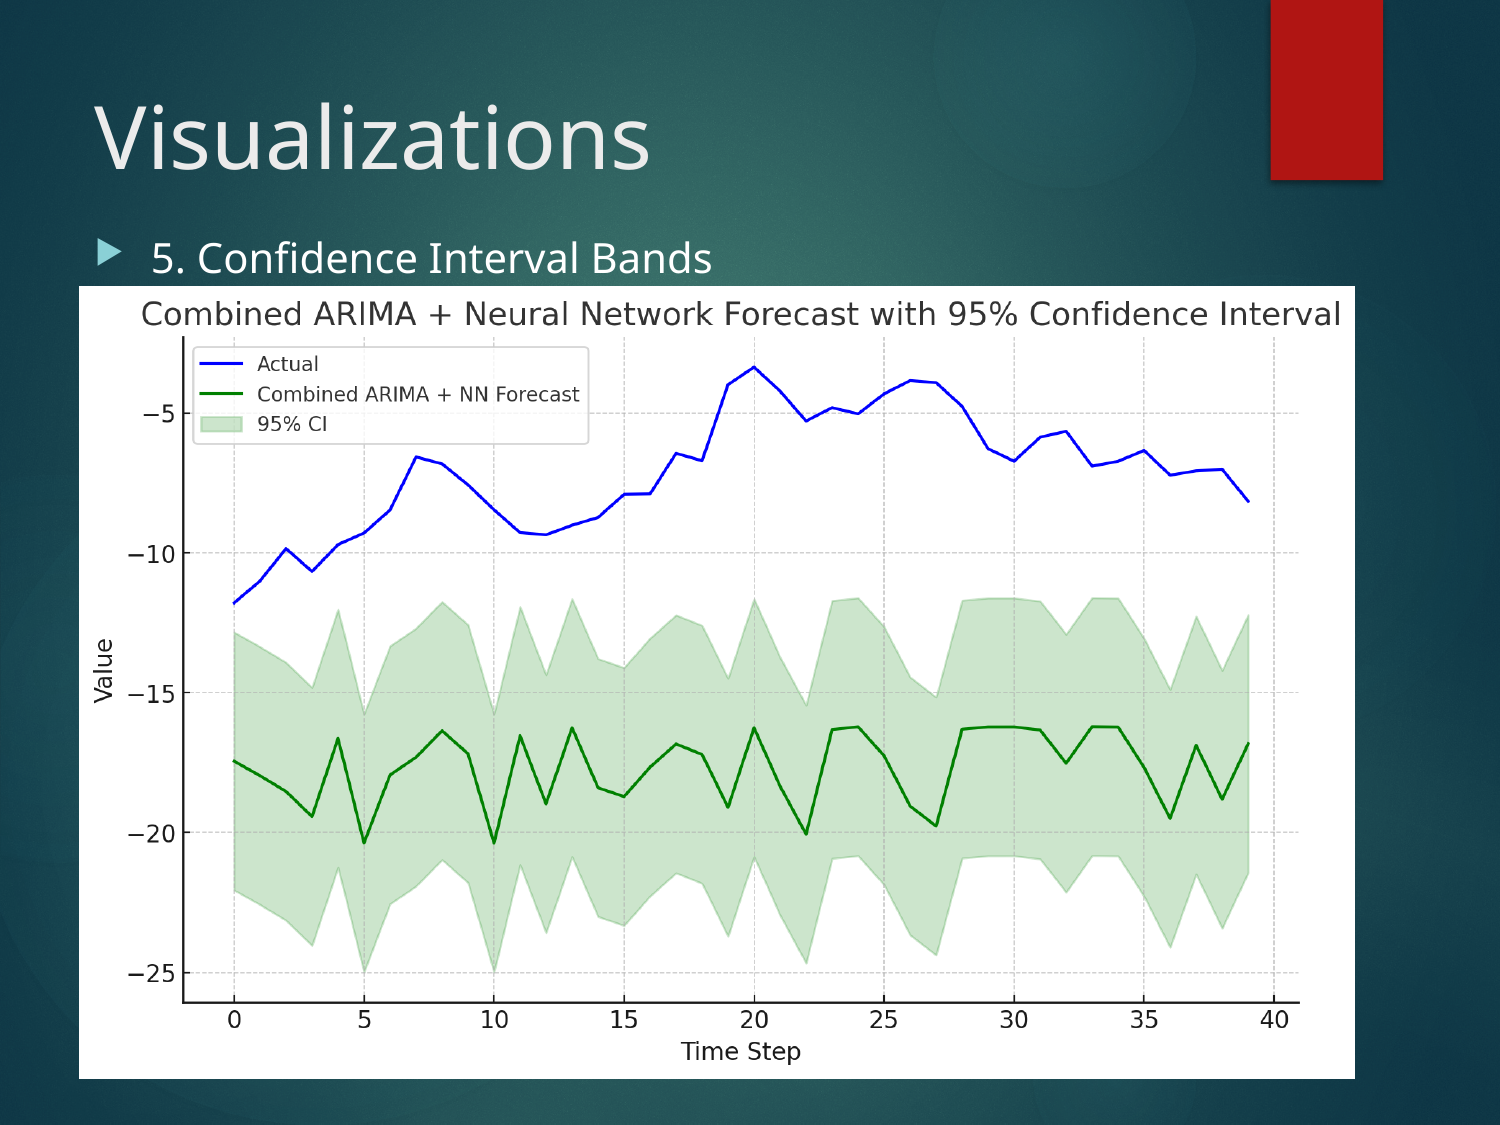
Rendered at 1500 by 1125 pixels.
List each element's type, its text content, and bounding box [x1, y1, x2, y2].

picture [79, 286, 1355, 1079]
title Visualizations [79, 74, 1237, 285]
list 5. Confidence Interval Bands [79, 224, 1181, 286]
